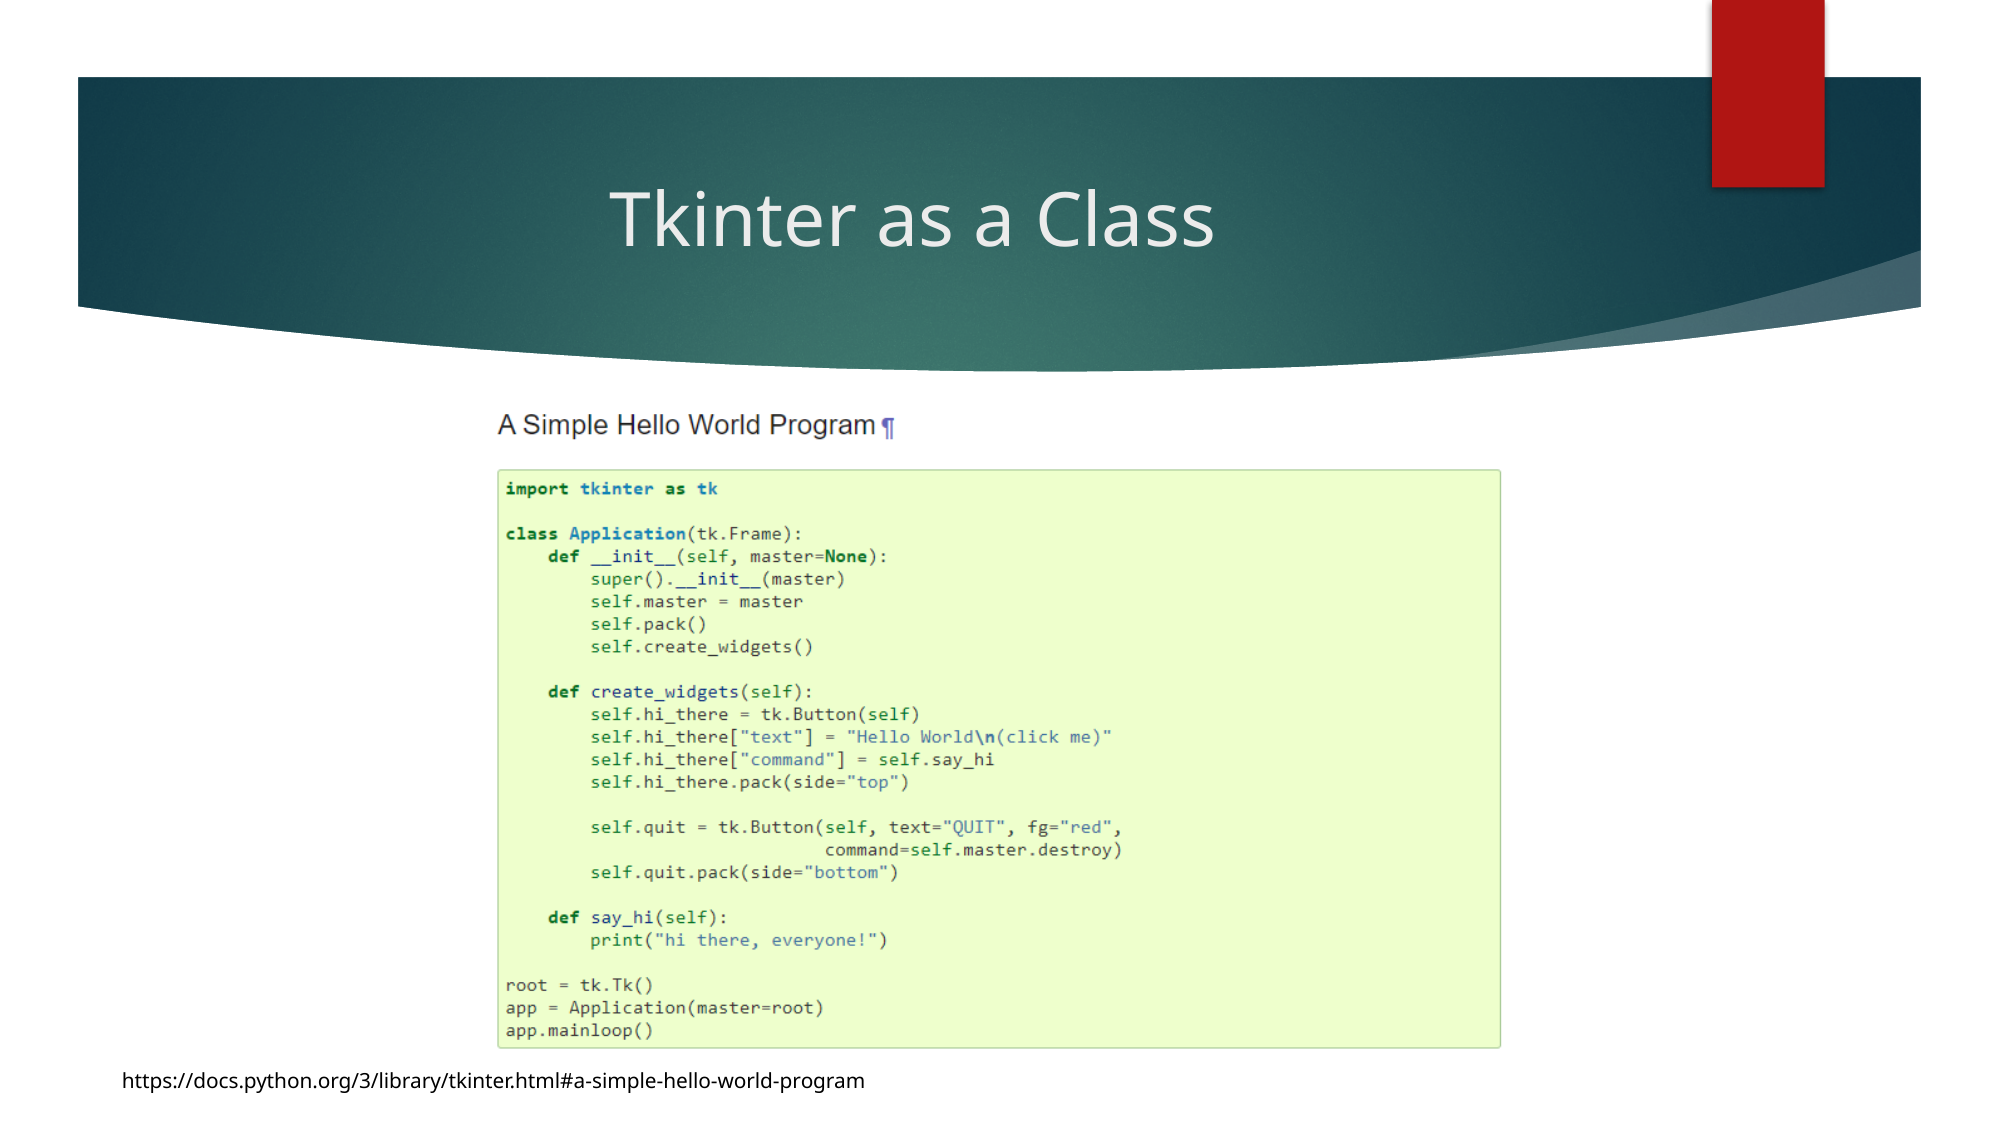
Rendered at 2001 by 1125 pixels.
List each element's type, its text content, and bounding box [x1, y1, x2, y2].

picture [495, 408, 1505, 1061]
text_box https://docs.python.org/3/library/tkinter.html#a-simple-hello-world-program [107, 1059, 1012, 1100]
title Tkinter as a Class [188, 158, 1637, 275]
